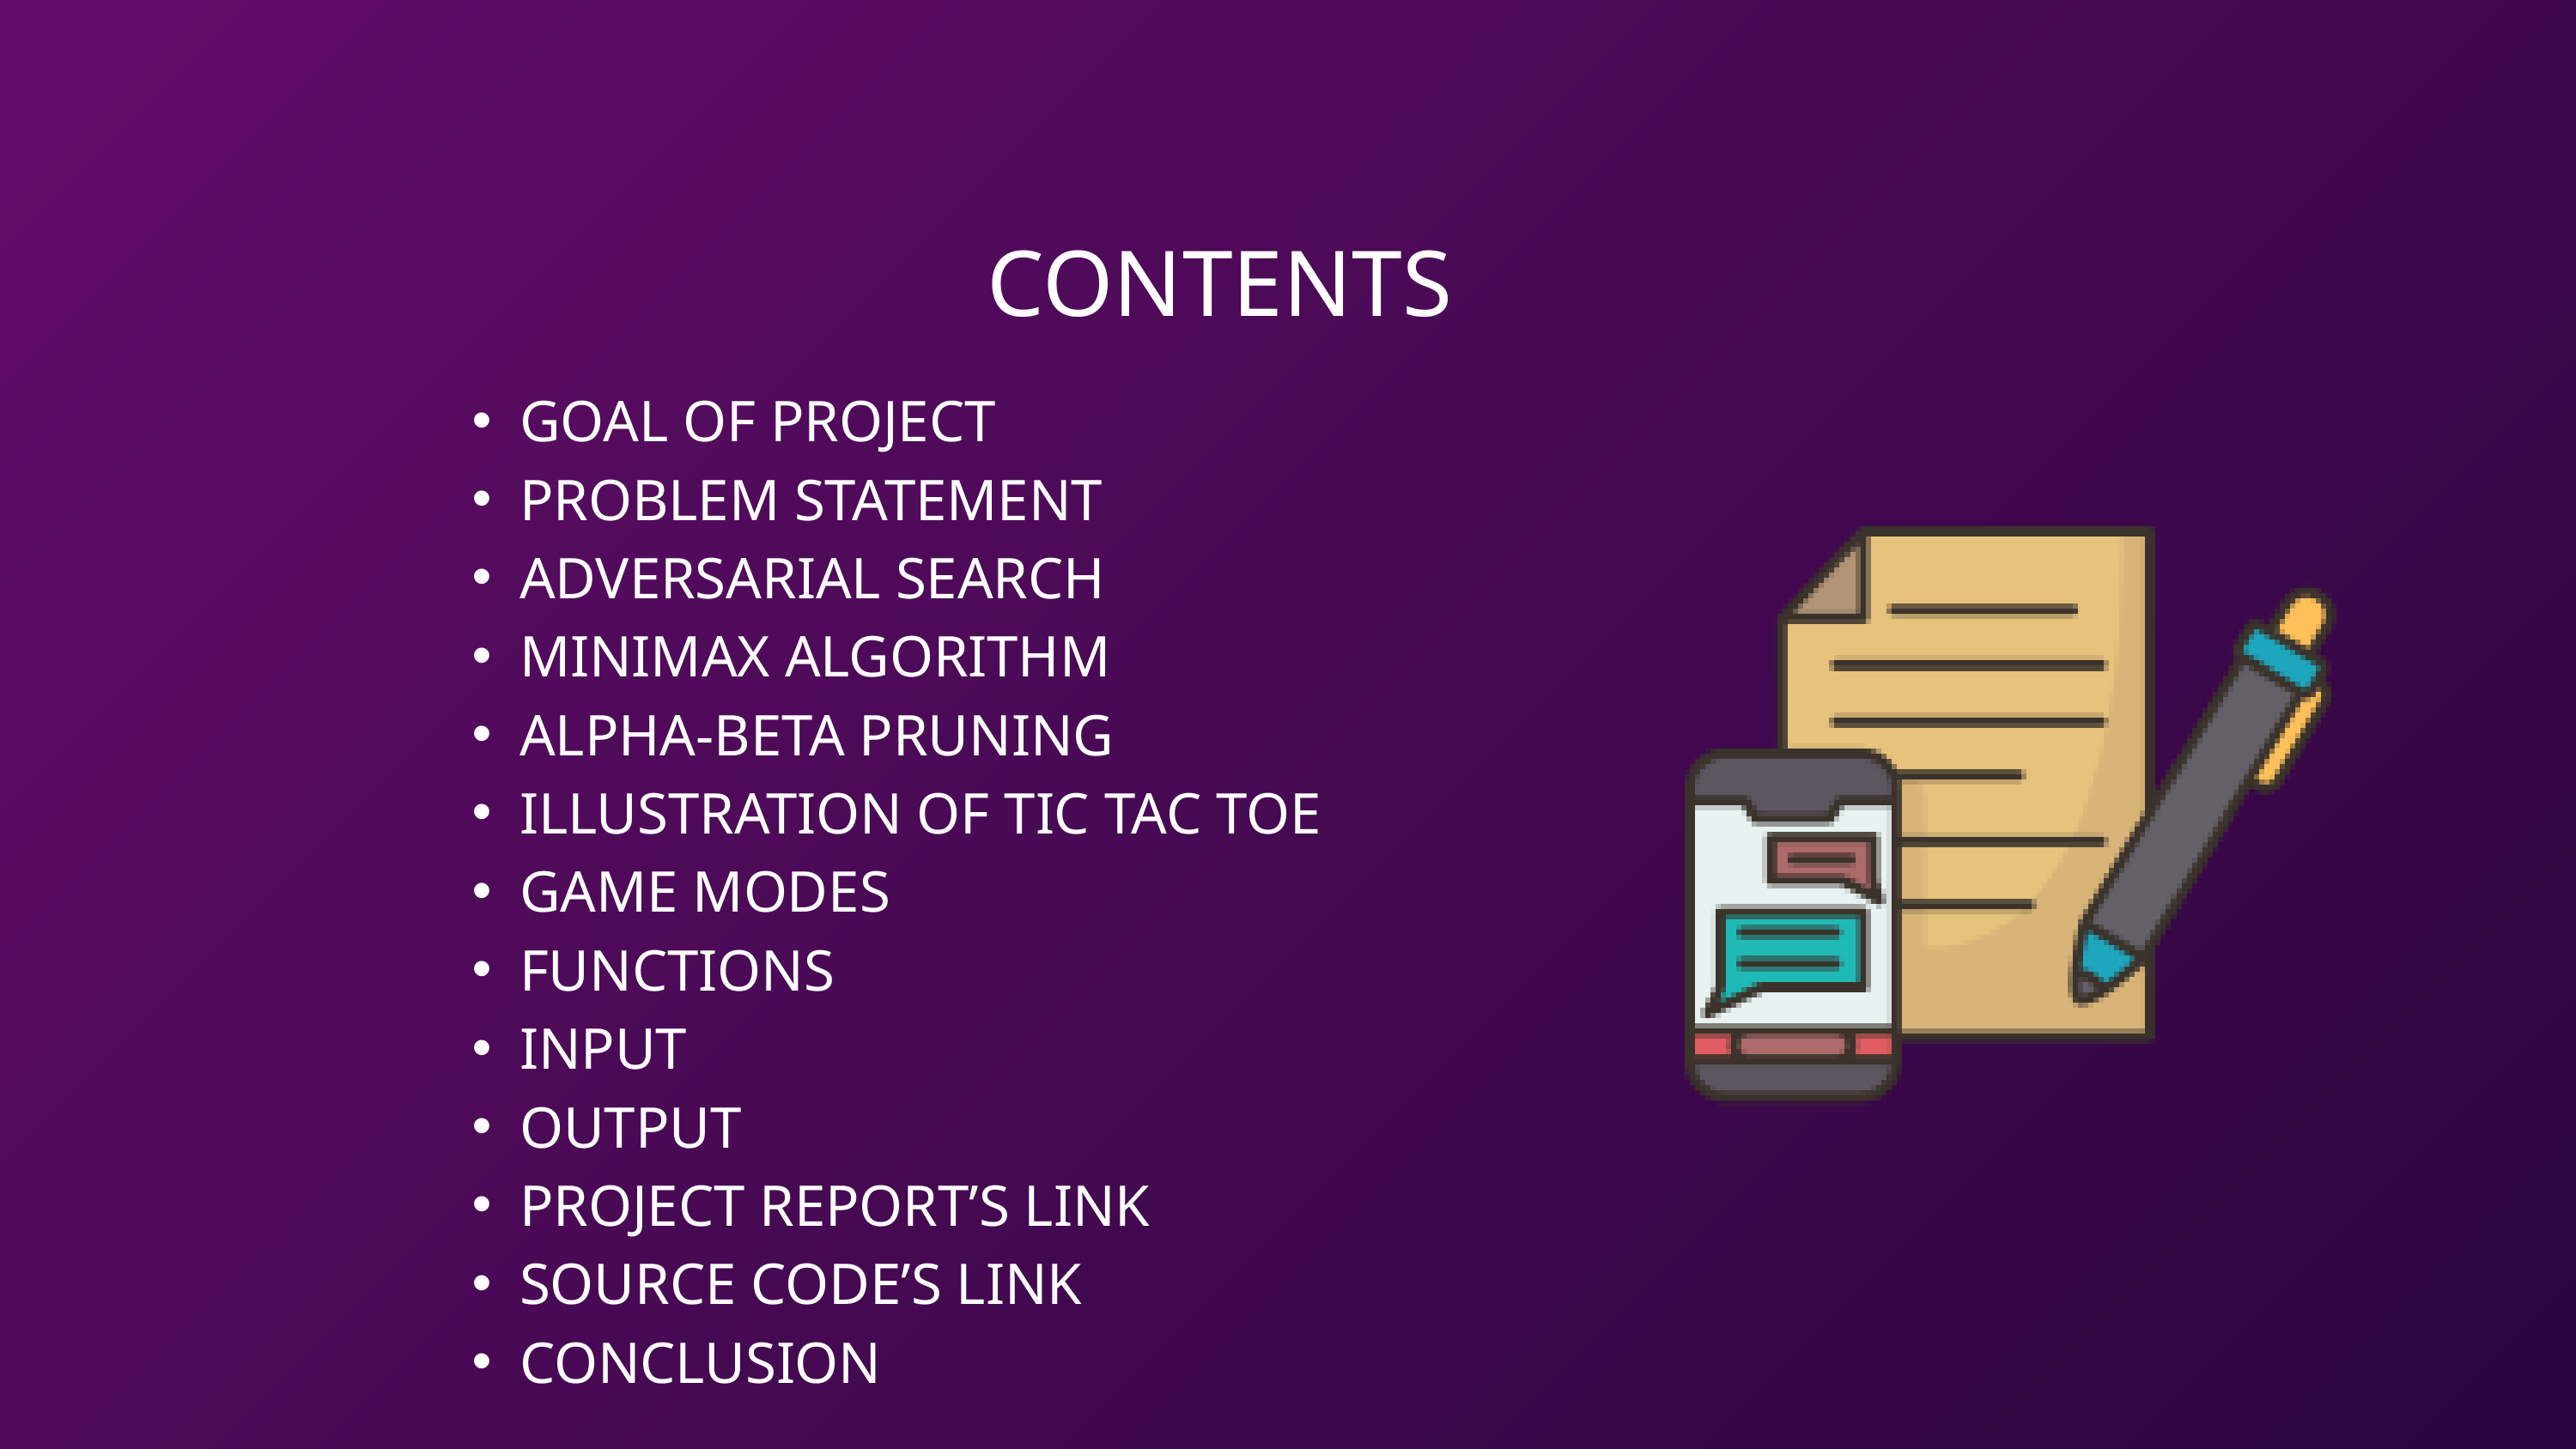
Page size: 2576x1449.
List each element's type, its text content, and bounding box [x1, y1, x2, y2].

text_box GOAL OF PROJECT PROBLEM STATEMENT ADVERSARIAL SEARCH MINIMAX ALGORITHM ALPHA-BETA PRUNING ILLUSTRATION OF TIC TAC TOE GAME MODES FUNCTIONS INPUT OUTPUT PROJECT REPORT’S LINK SOURCE CODE’S LINK CONCLUSION [424, 374, 1434, 1395]
text_box [1685, 526, 2337, 1106]
text_box CONTENTS [861, 208, 1578, 335]
